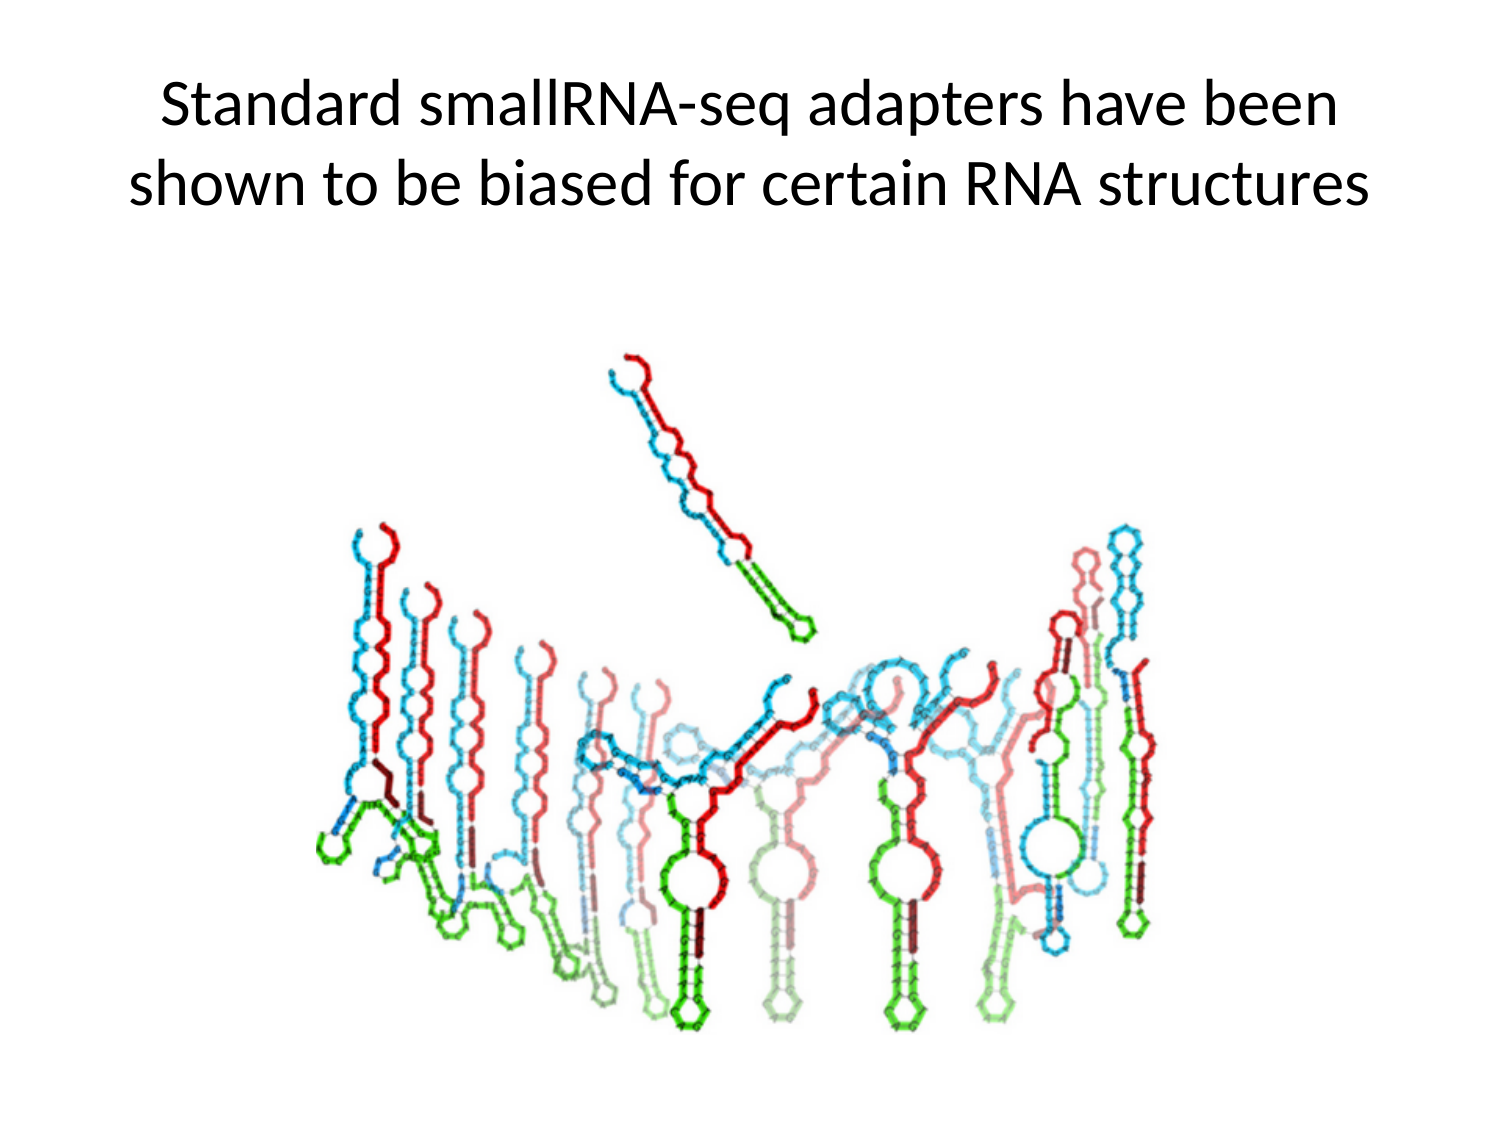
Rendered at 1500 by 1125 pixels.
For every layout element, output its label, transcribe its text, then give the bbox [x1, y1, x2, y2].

picture [316, 331, 1184, 1036]
title Standard smallRNA-seq adapters have been shown to be biased for certain RNA structures [75, 45, 1425, 233]
